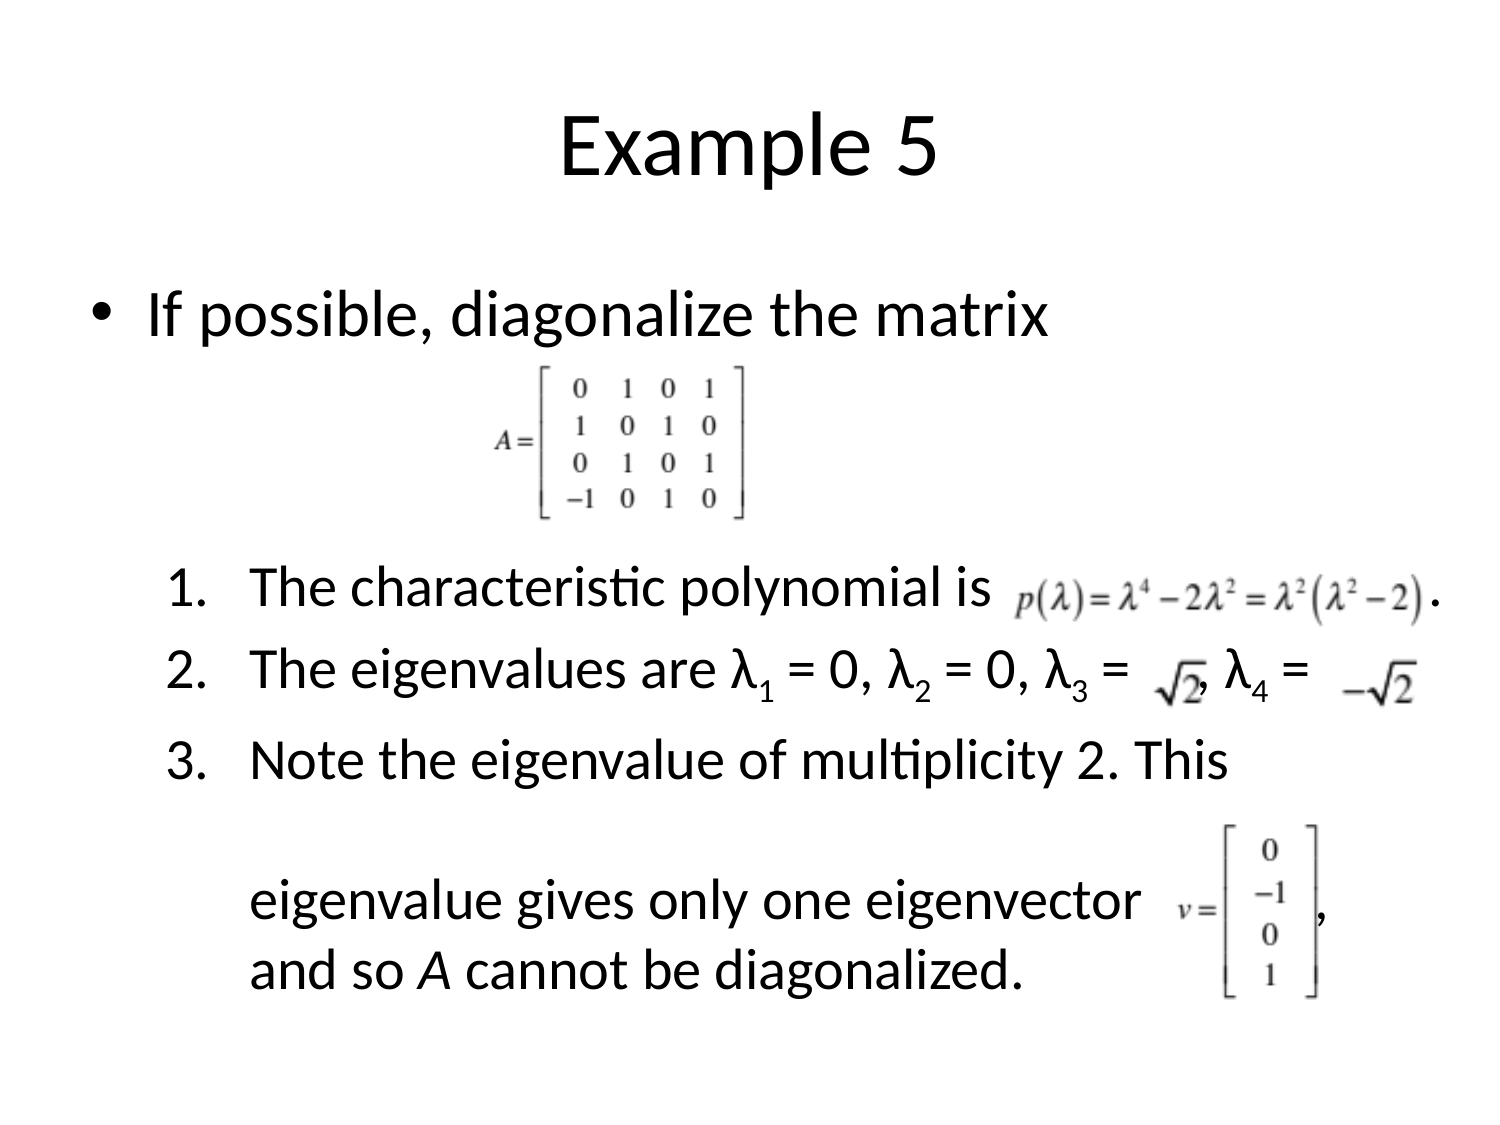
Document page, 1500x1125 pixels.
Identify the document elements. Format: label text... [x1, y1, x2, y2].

list If possible, diagonalize the matrix The characteristic polynomial is . The eigenvalues are λ1 = 0, λ2 = 0, λ3 = , λ4 = Note the eigenvalue of multiplicity 2. This eigenvalue gives only one eigenvector , and so A cannot be diagonalized. [75, 262, 1500, 1125]
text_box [490, 361, 745, 523]
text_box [1009, 568, 1426, 632]
title Example 5 [75, 45, 1425, 233]
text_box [1149, 654, 1210, 709]
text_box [1172, 819, 1320, 1002]
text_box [1338, 654, 1420, 709]
